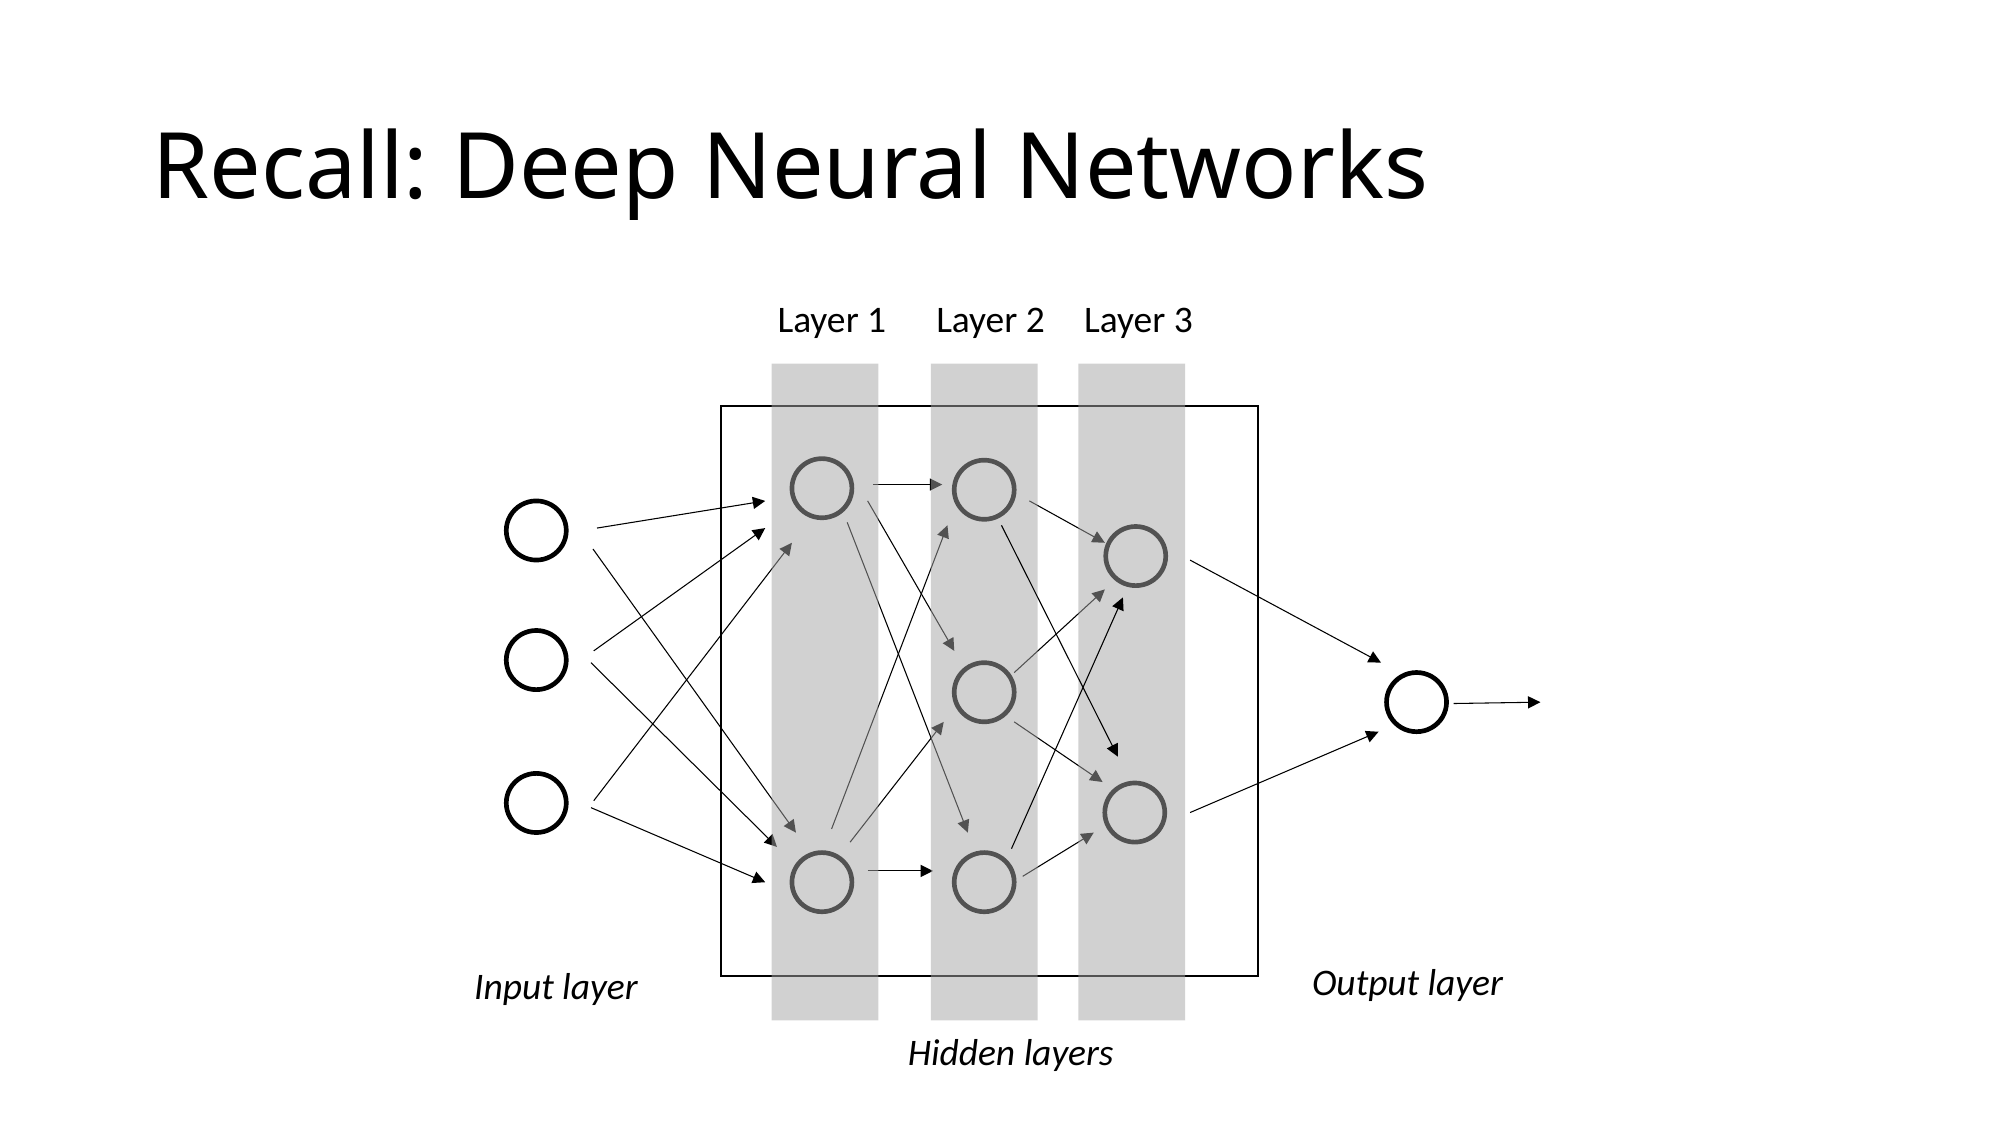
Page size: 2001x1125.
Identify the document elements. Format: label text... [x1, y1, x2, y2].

title Recall: Deep Neural Networks [137, 59, 1863, 278]
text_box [459, 287, 1541, 1082]
